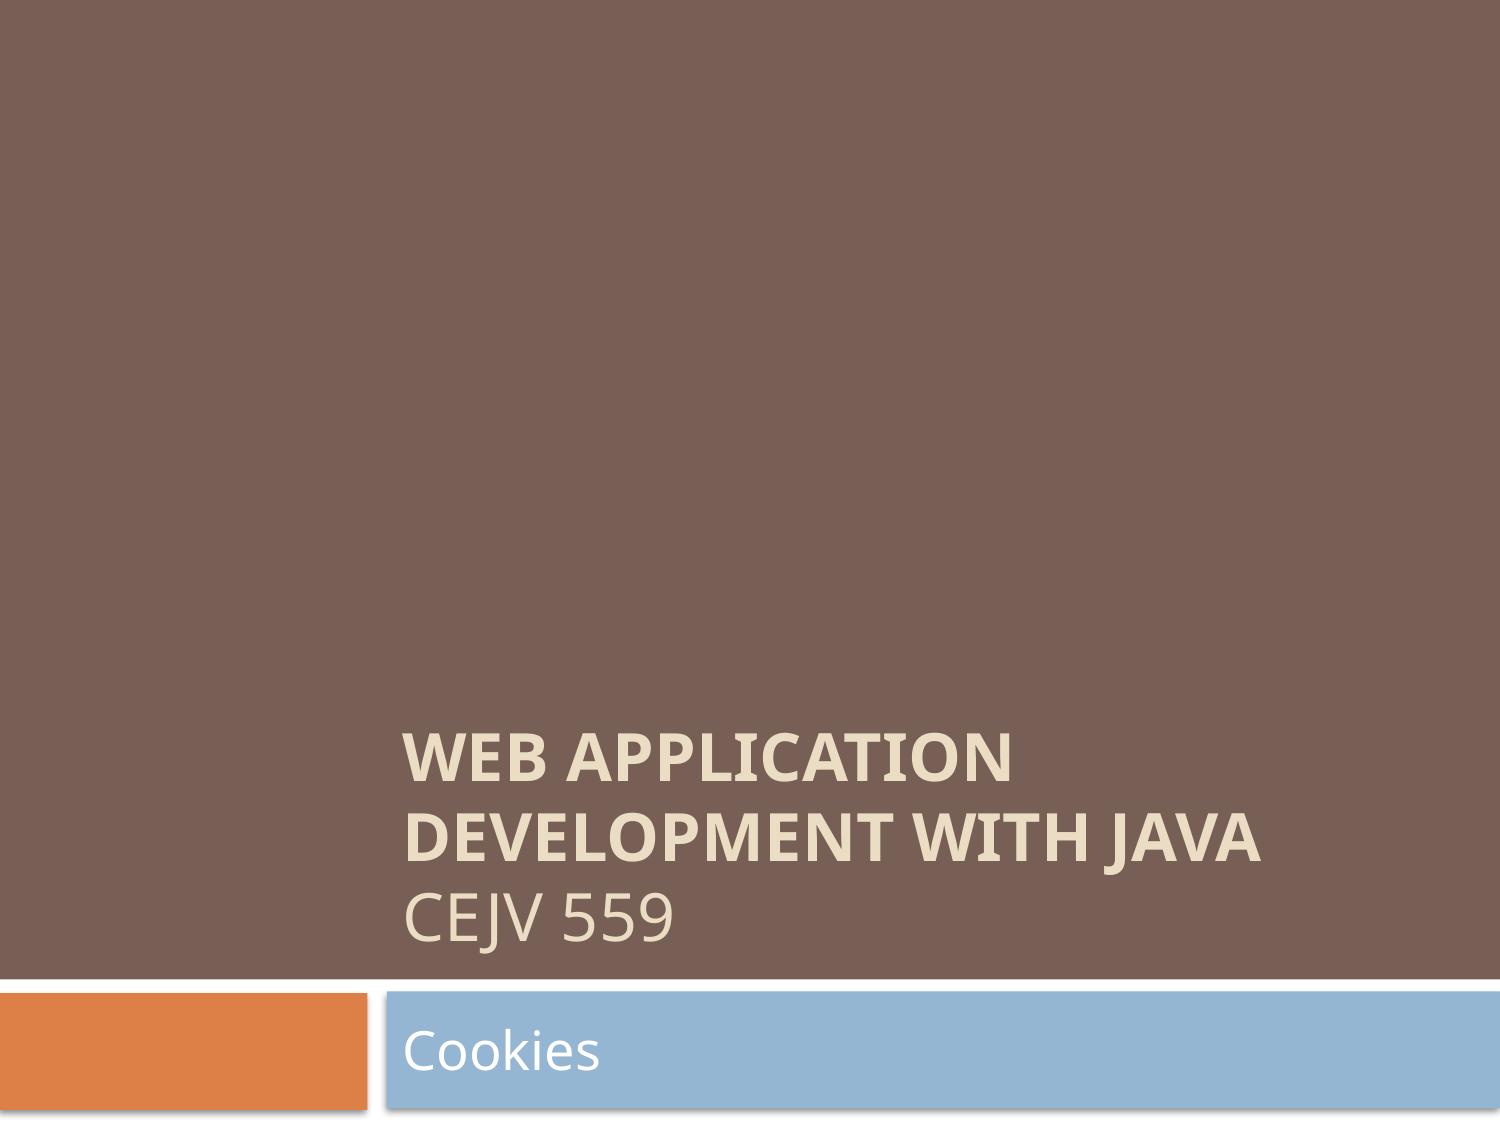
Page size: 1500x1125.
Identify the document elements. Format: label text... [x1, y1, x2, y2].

title Web Application Development With Java CEJV 559 [387, 662, 1450, 963]
subtitle Cookies [387, 992, 1488, 1105]
